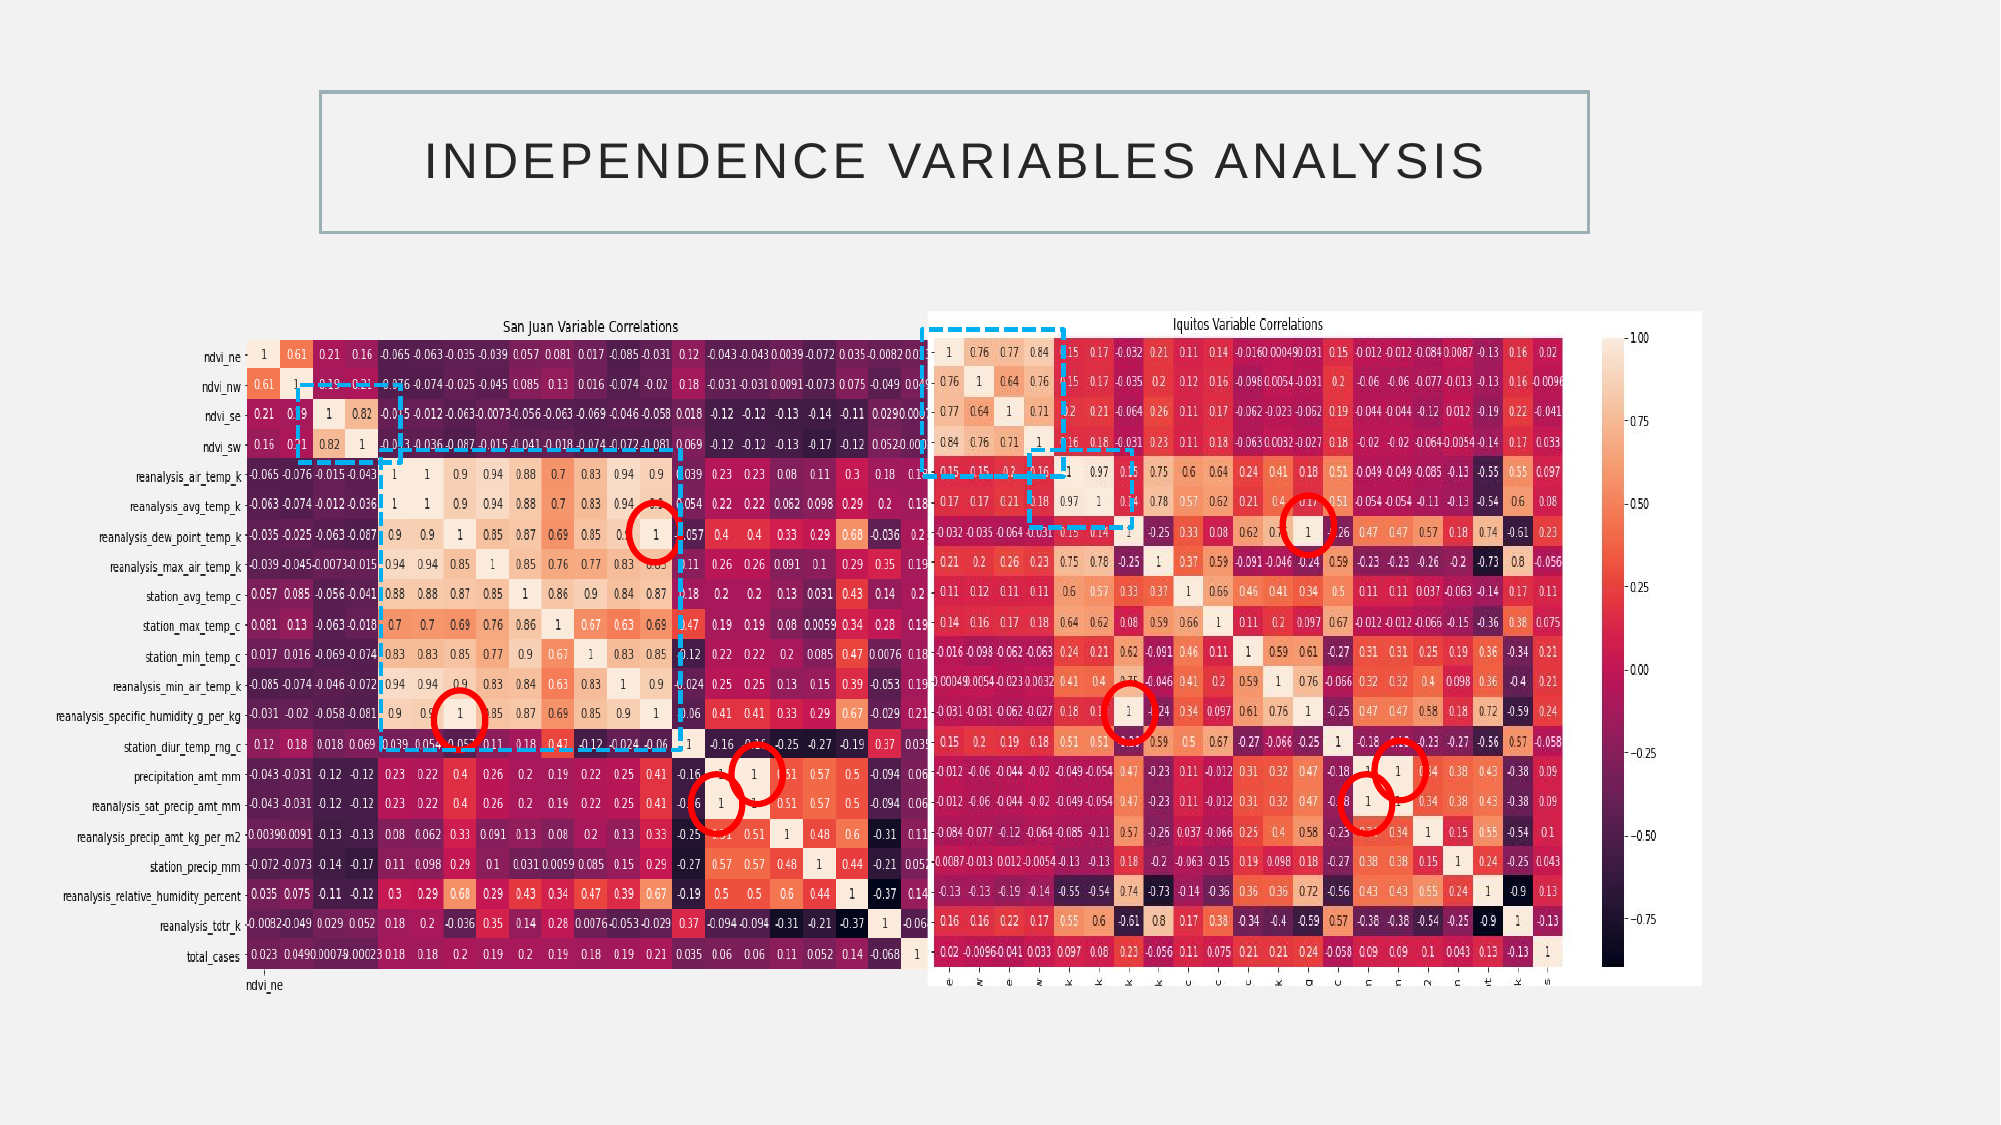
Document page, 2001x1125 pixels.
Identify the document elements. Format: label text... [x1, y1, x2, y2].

picture [48, 311, 1702, 1003]
title independence variables analysis [319, 90, 1590, 234]
